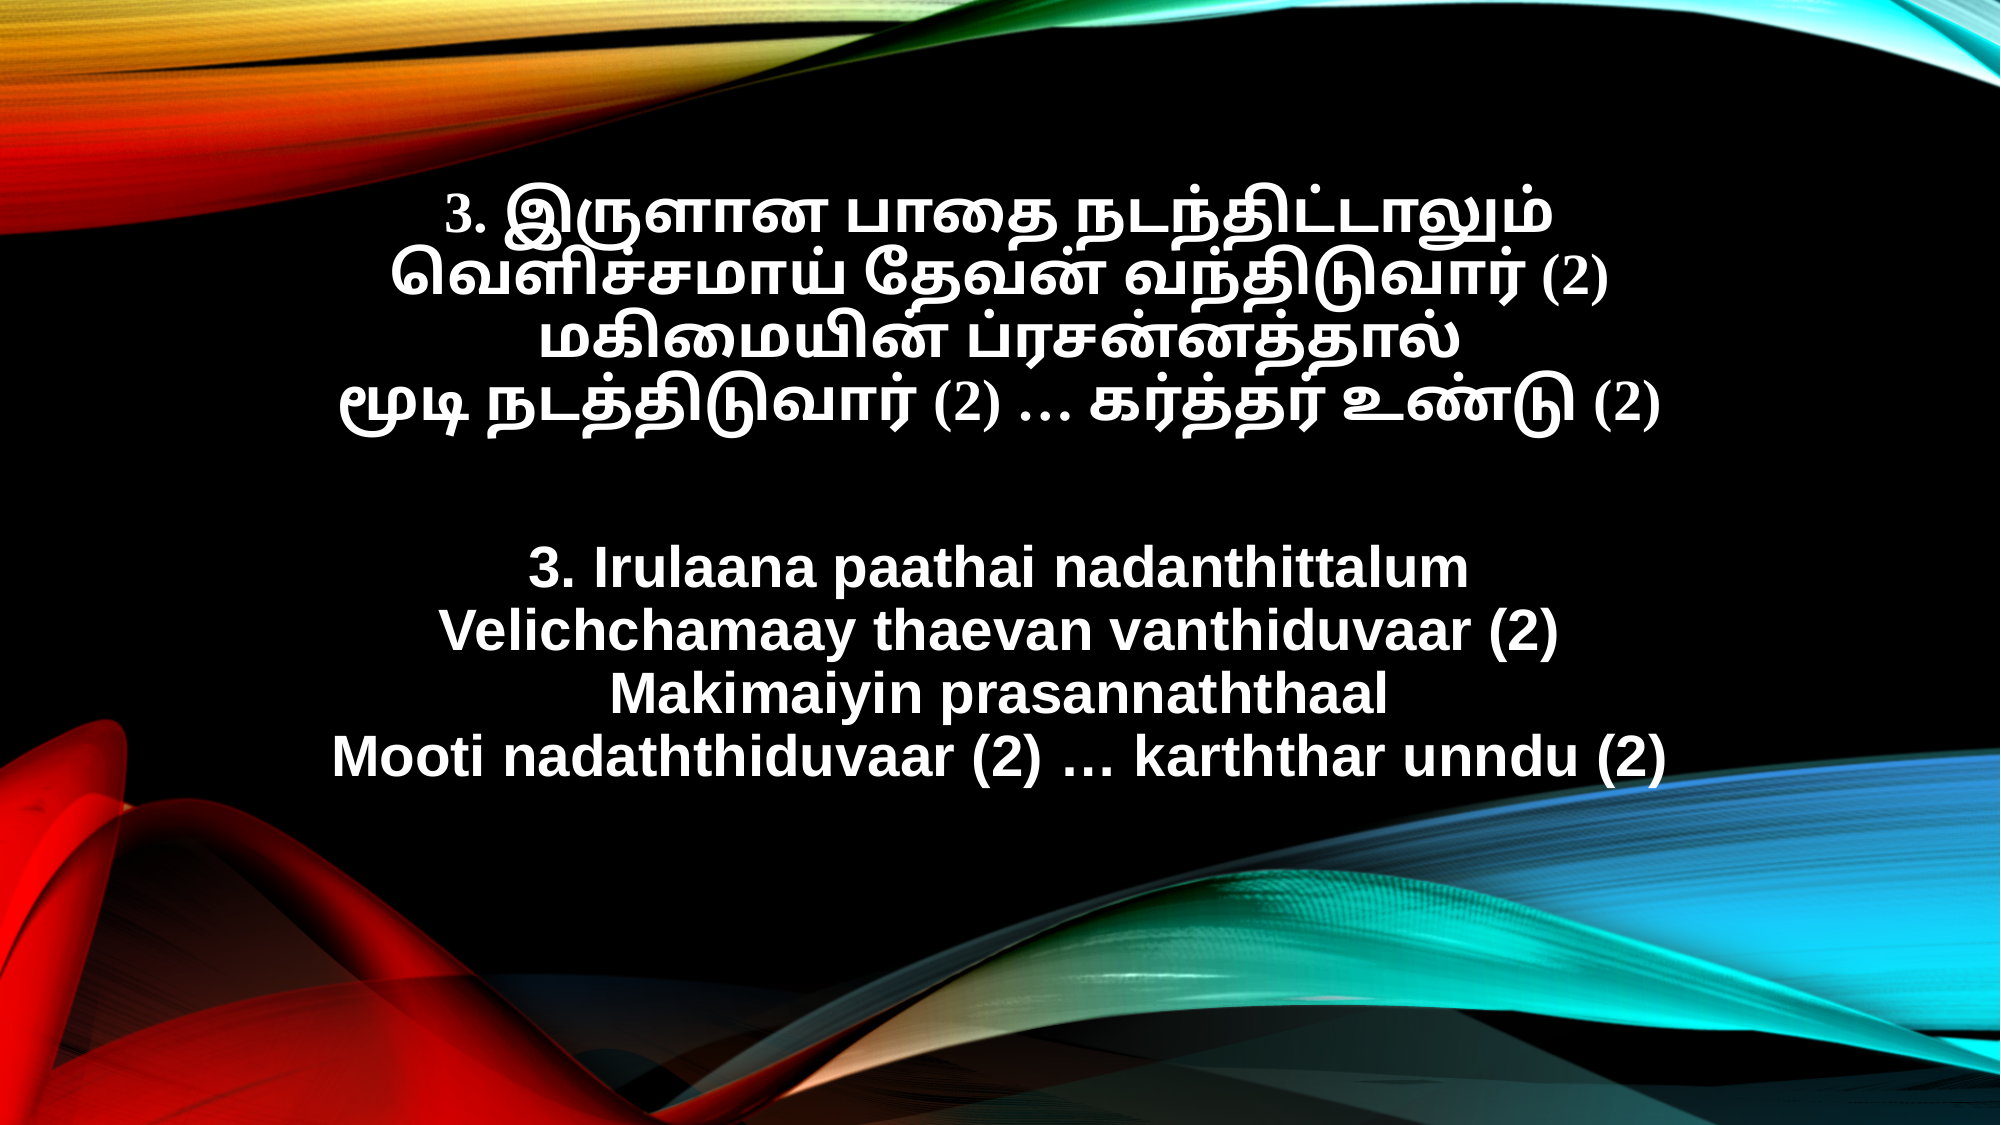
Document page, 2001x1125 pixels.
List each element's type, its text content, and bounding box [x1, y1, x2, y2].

subtitle 3. இருளான பாதை நடந்திட்டாலும் வெளிச்சமாய் தேவன் வந்திடுவார் (2) மகிமையின் ப்ரசன்னத்தால் மூடி நடத்திடுவார் (2) … கர்த்தர் உண்டு (2) 3. Irulaana paathai nadanthittalum Velichchamaay thaevan vanthiduvaar (2) Makimaiyin prasannaththaal Mooti nadaththiduvaar (2) … karththar unndu (2) [0, 0, 2000, 1125]
